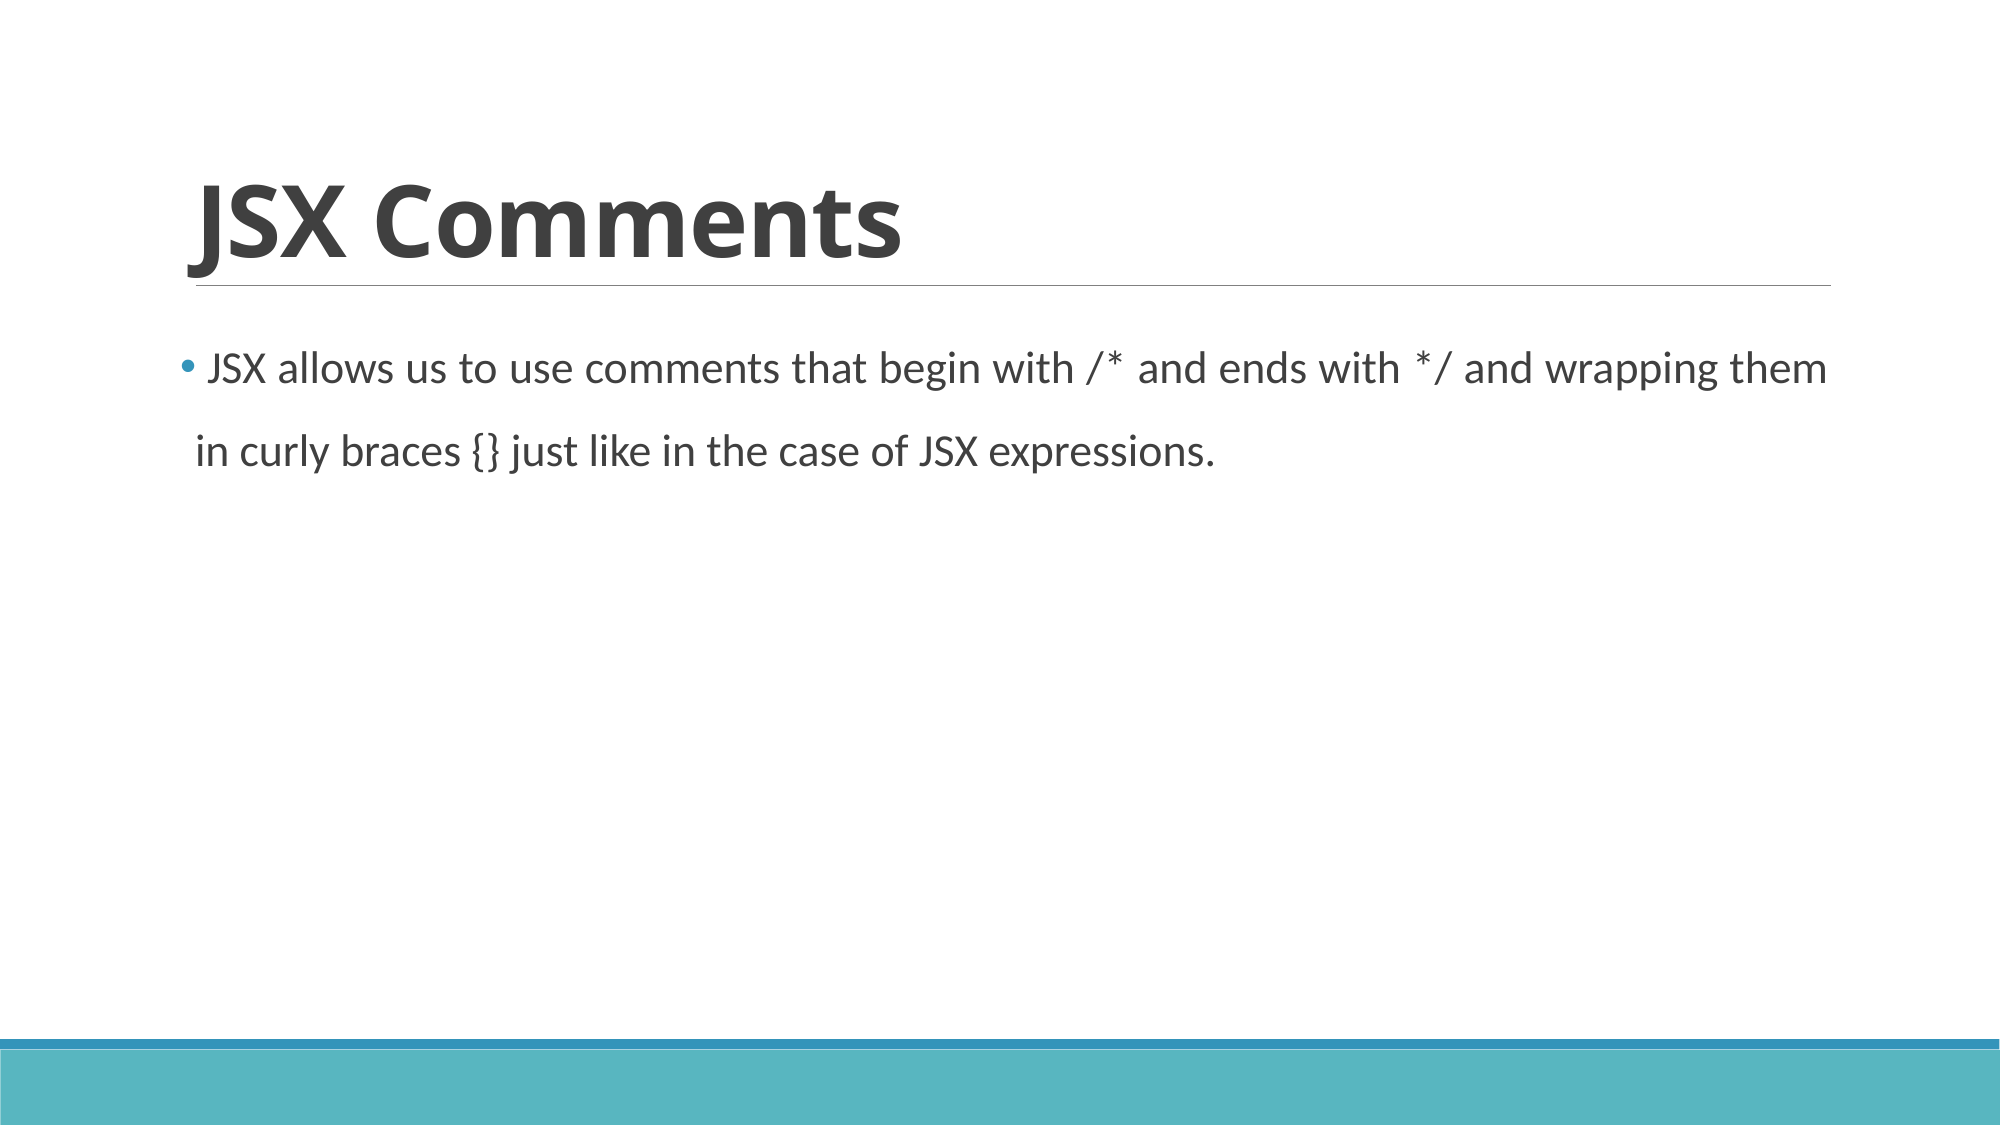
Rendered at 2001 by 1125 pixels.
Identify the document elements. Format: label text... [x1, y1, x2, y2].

title JSX Comments [180, 47, 1830, 285]
list JSX allows us to use comments that begin with /* and ends with */ and wrapping them in curly braces {} just like in the case of JSX expressions. [180, 302, 1830, 963]
